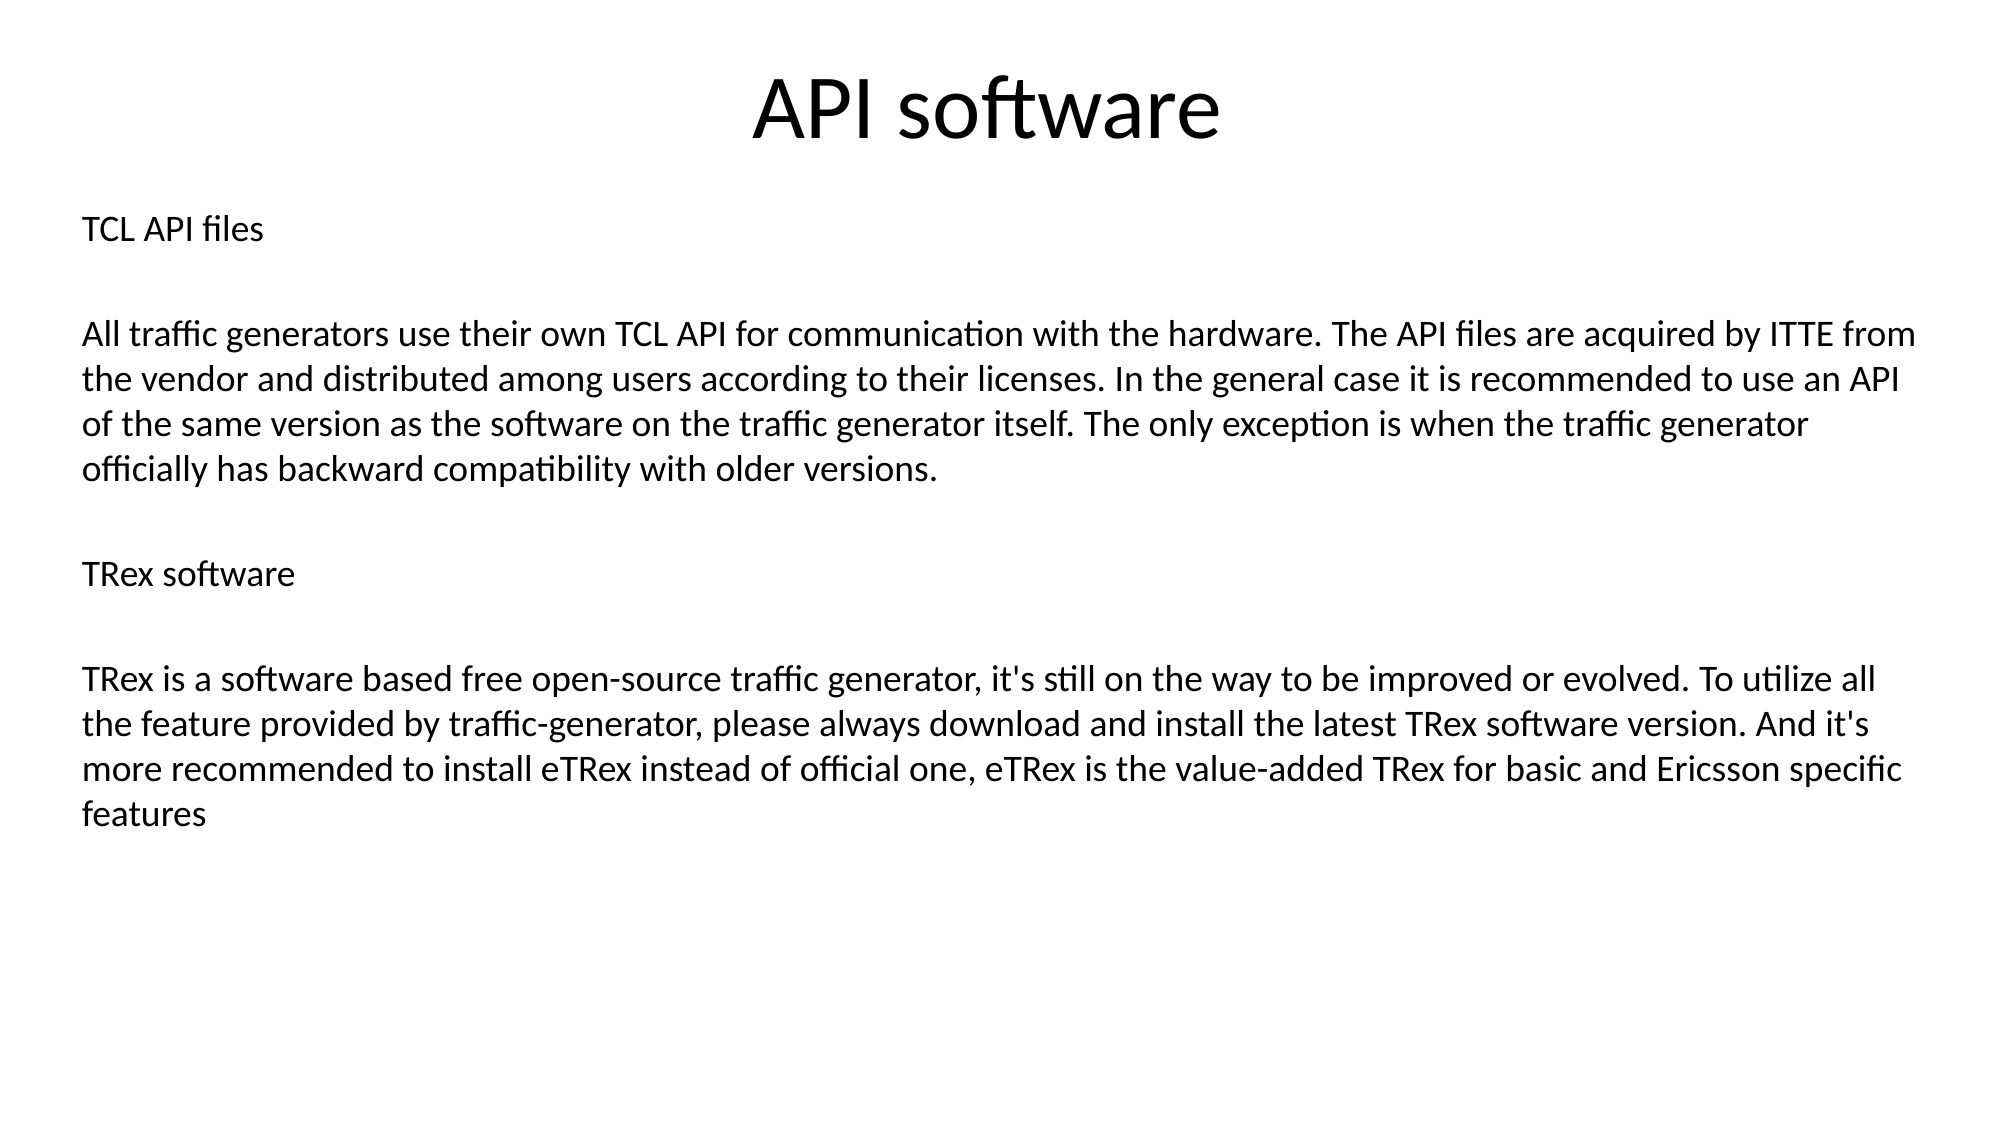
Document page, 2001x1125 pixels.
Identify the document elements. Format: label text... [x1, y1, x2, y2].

title API software [350, 42, 1626, 161]
subtitle TCL API files All traffic generators use their own TCL API for communication with the hardware. The API files are acquired by ITTE from the vendor and distributed among users according to their licenses. In the general case it is recommended to use an API of the same version as the software on the traffic generator itself. The only exception is when the traffic generator officially has backward compatibility with older versions. TRex software TRex is a software based free open-source traffic generator, it's still on the way to be improved or evolved. To utilize all the feature provided by traffic-generator, please always download and install the latest TRex software version. And it's more recommended to install eTRex instead of official one, eTRex is the value-added TRex for basic and Ericsson specific features [66, 196, 1945, 1047]
